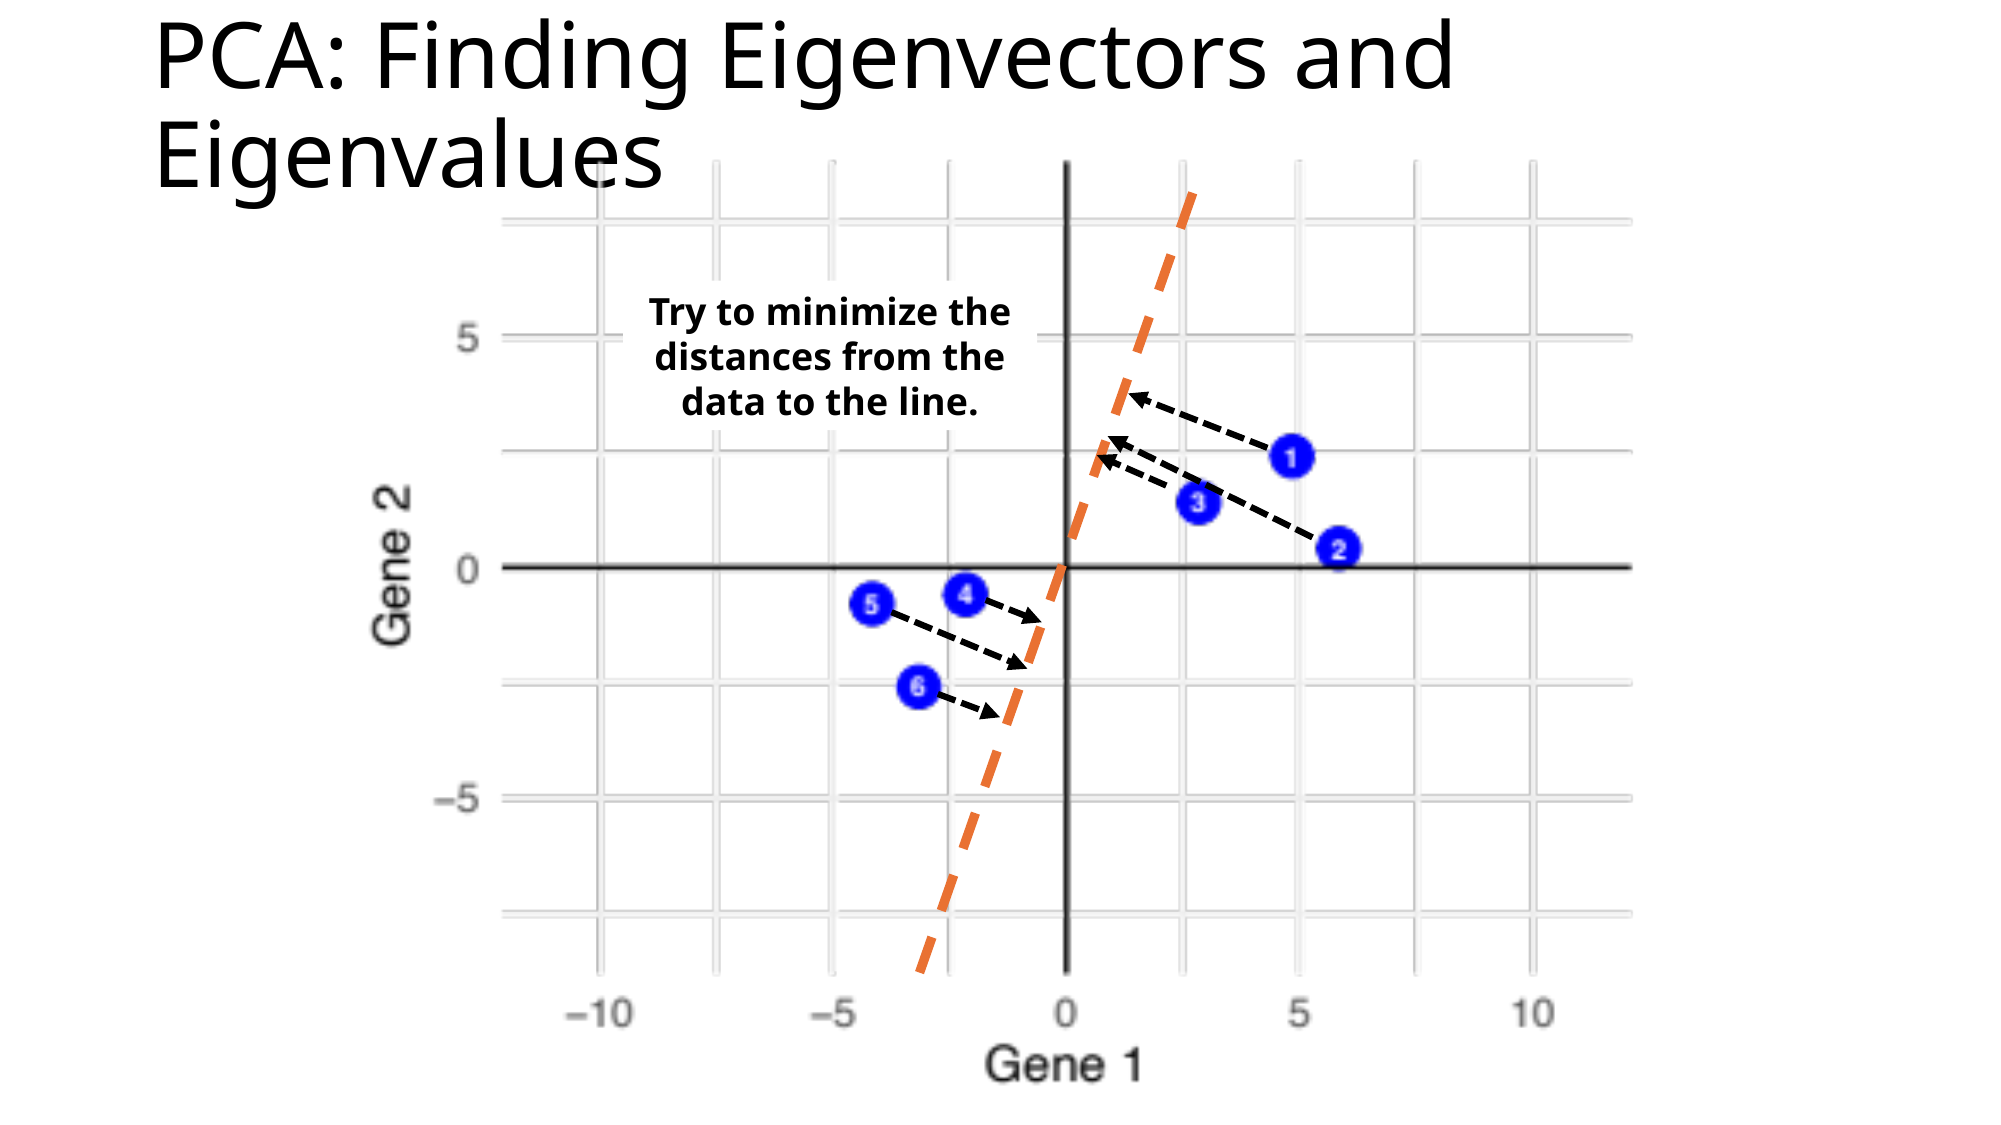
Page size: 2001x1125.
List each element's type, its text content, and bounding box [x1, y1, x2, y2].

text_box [349, 137, 1651, 1114]
title PCA: Finding Eigenvectors and Eigenvalues [137, 0, 1863, 218]
